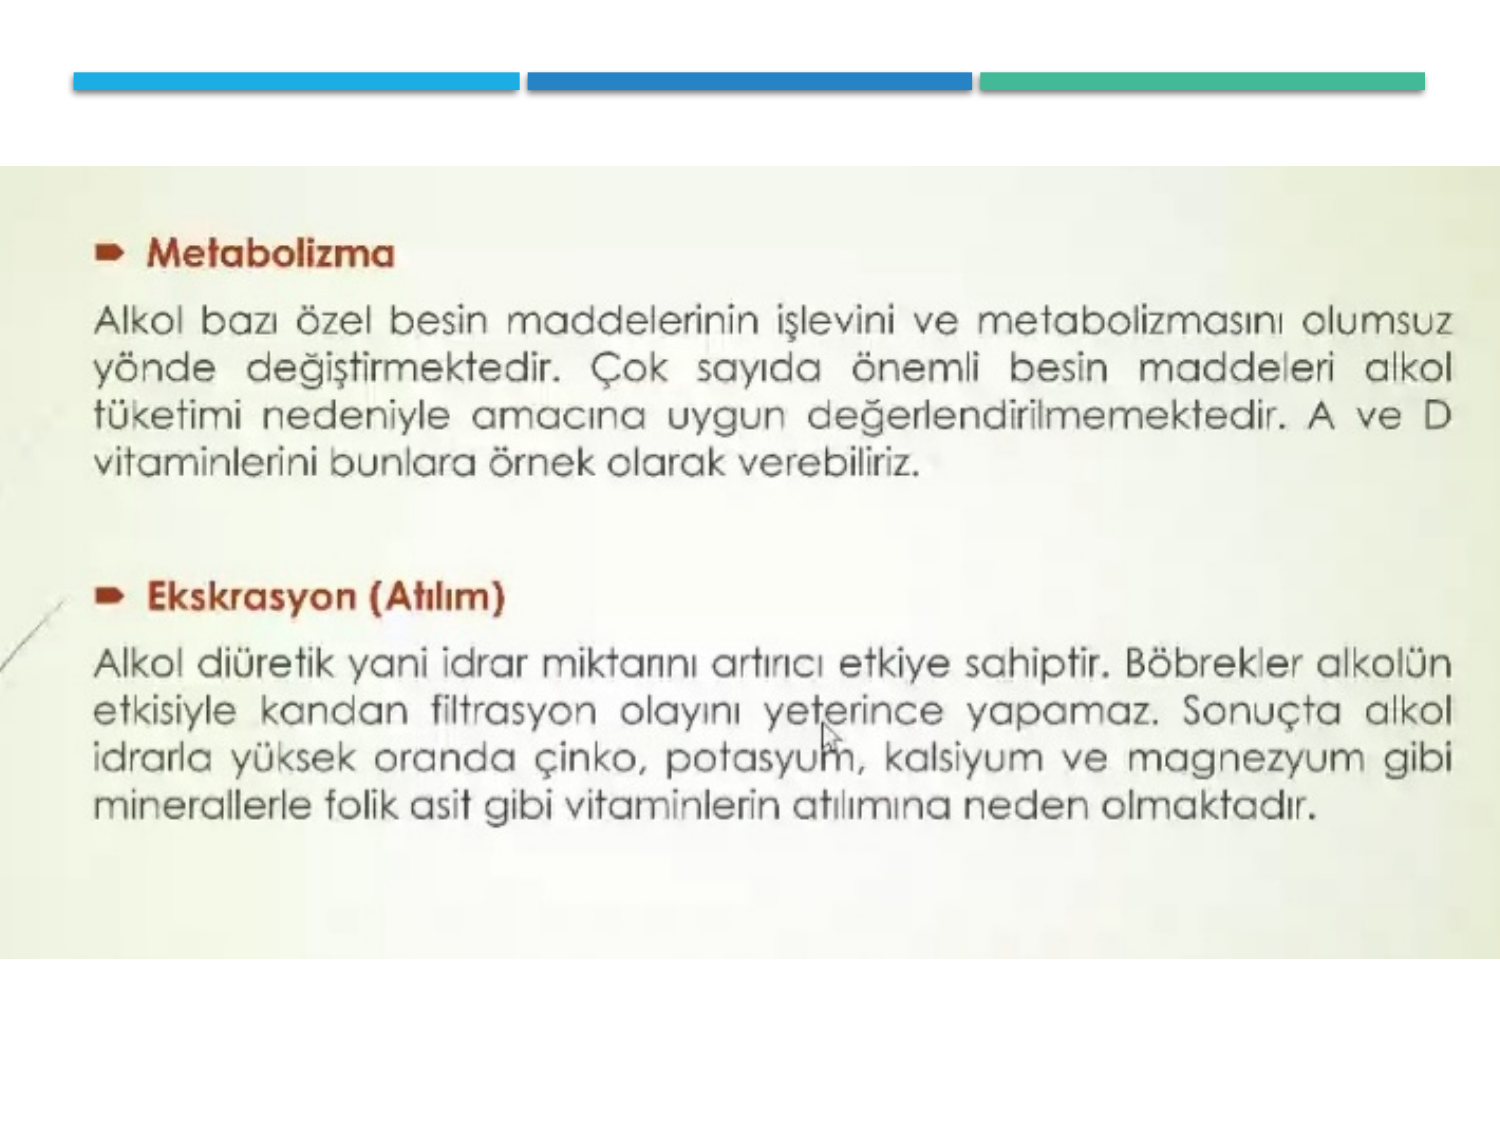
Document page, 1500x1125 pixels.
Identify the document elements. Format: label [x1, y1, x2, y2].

picture [0, 165, 1500, 960]
